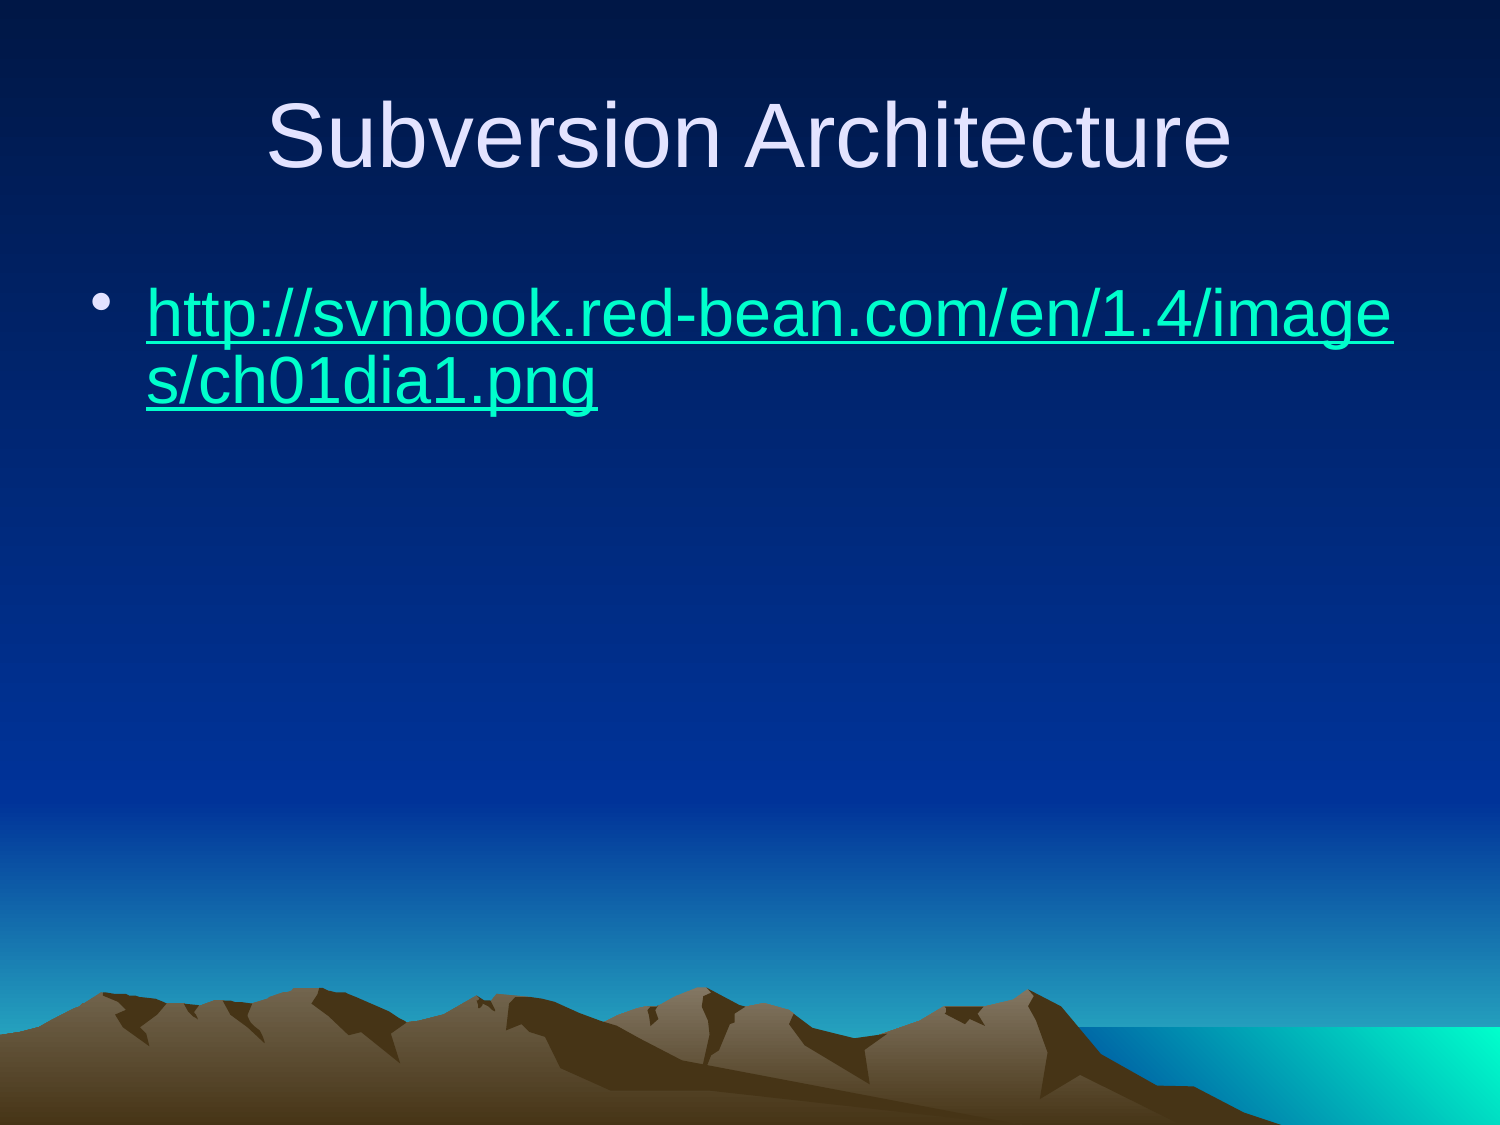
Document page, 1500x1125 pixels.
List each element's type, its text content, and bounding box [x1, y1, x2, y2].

title Subversion Architecture [74, 37, 1426, 226]
list http://svnbook.red-bean.com/en/1.4/images/ch01dia1.png [74, 262, 1426, 1001]
